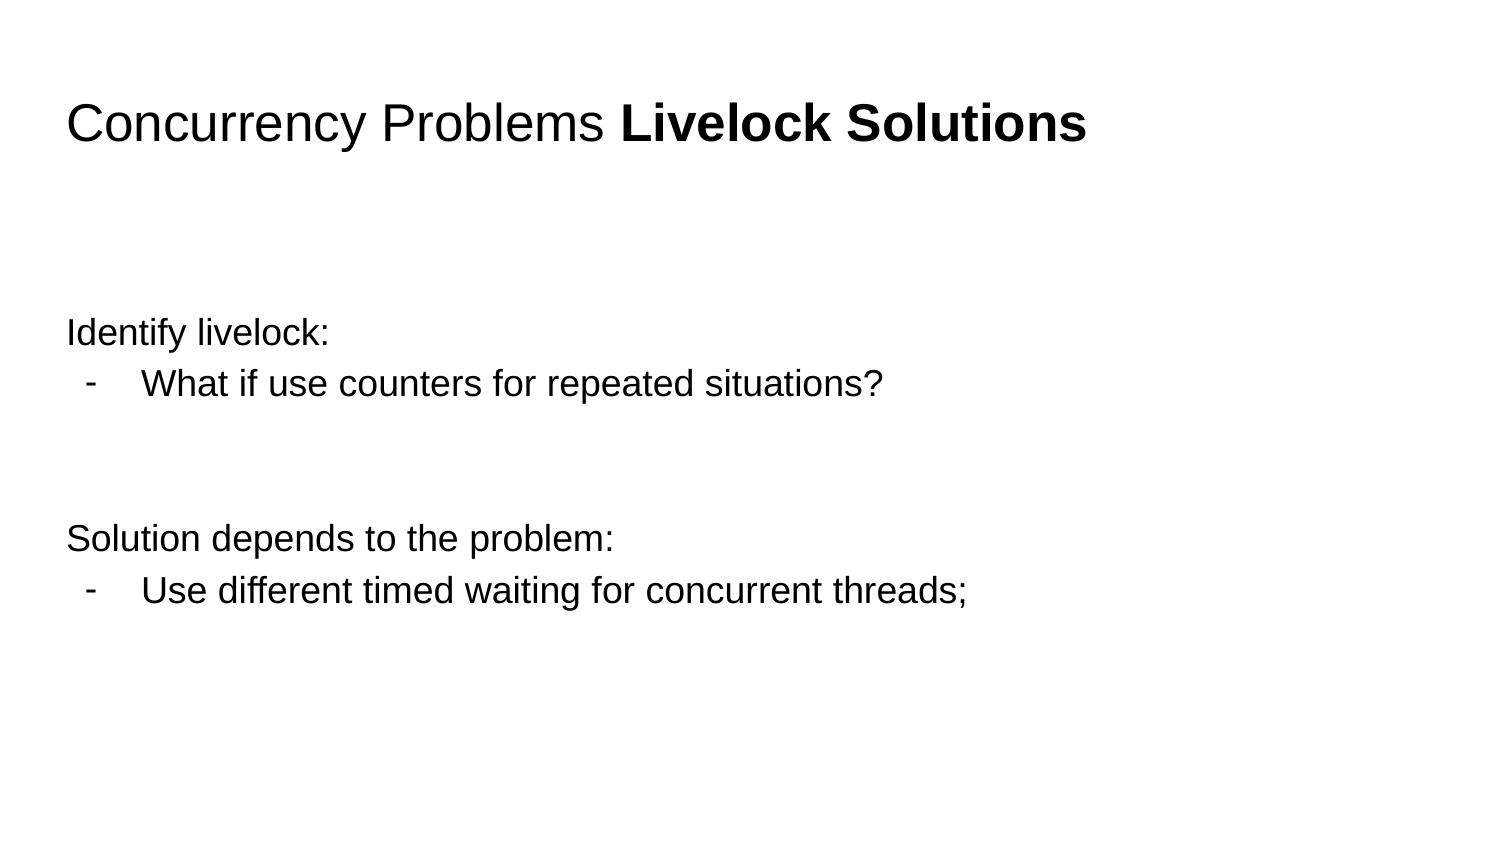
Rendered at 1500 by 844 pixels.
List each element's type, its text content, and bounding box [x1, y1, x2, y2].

list Identify livelock: What if use counters for repeated situations? Solution depends to the problem: Use different timed waiting for concurrent threads; [51, 189, 1449, 750]
title Concurrency Problems Livelock Solutions [51, 72, 1449, 167]
